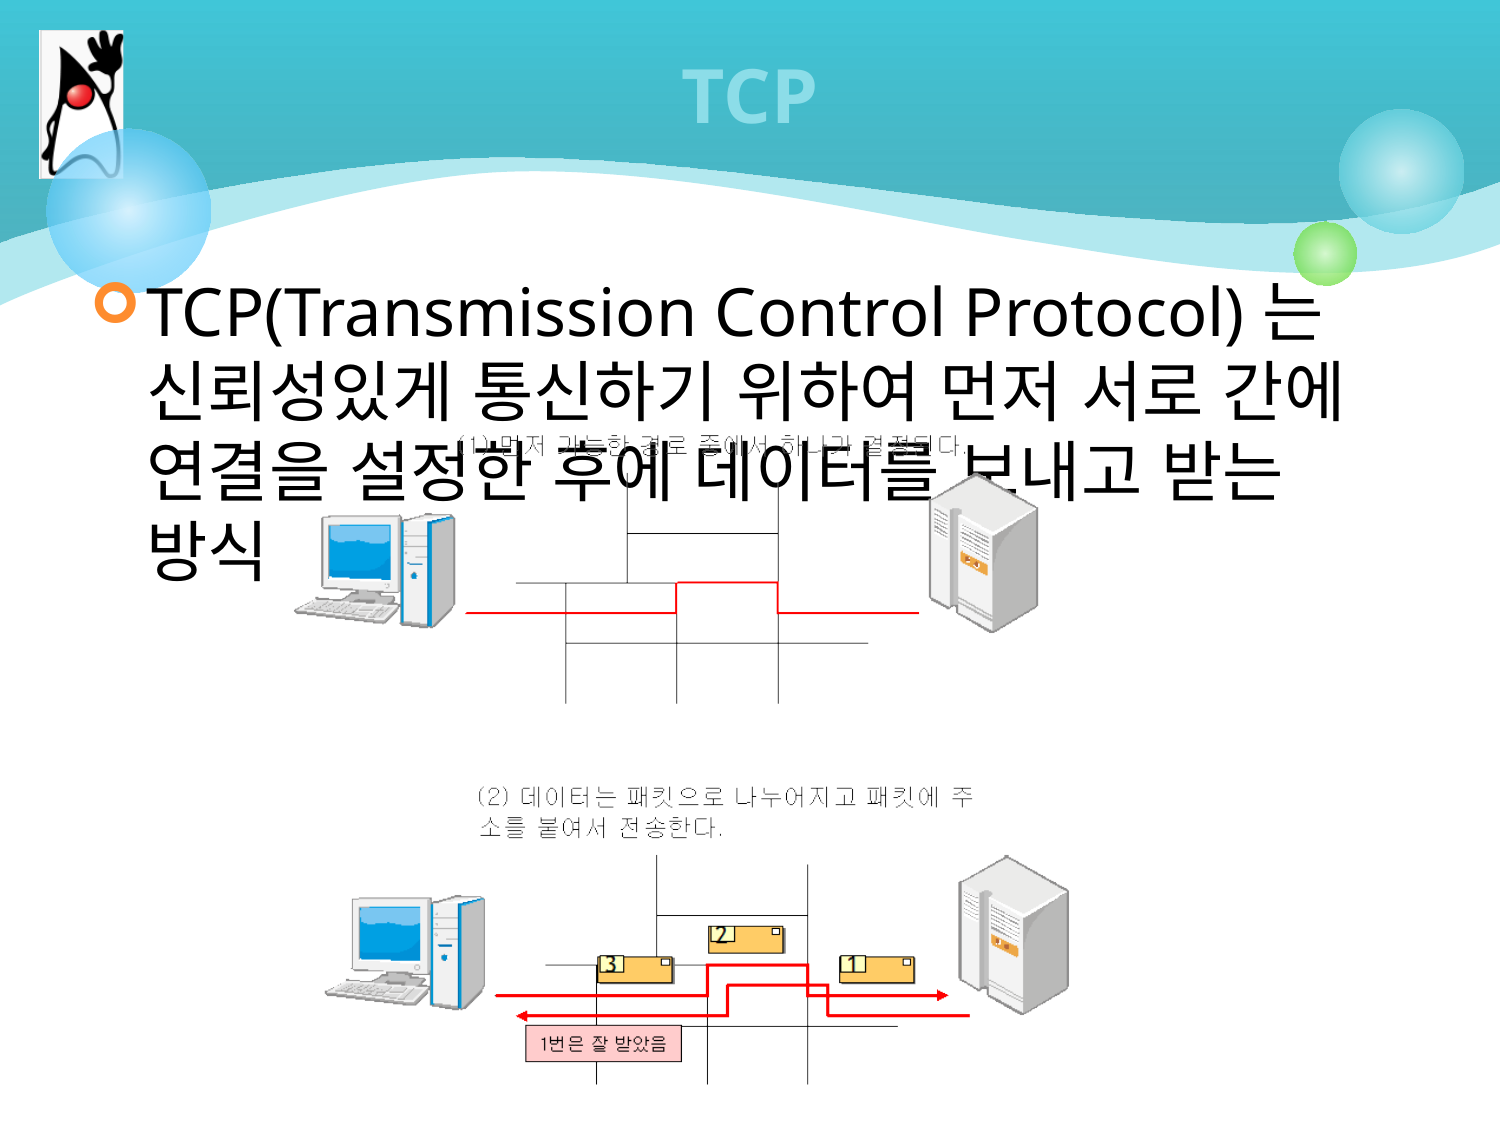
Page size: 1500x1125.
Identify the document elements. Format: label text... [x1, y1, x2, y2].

title TCP [75, 0, 1425, 188]
picture [39, 30, 75, 179]
list TCP(Transmission Control Protocol)는 신뢰성있게 통신하기 위하여 먼저 서로 간에 연결을 설정한 후에 데이터를 보내고 받는 방식 [75, 262, 1425, 1005]
picture [281, 387, 1115, 1087]
